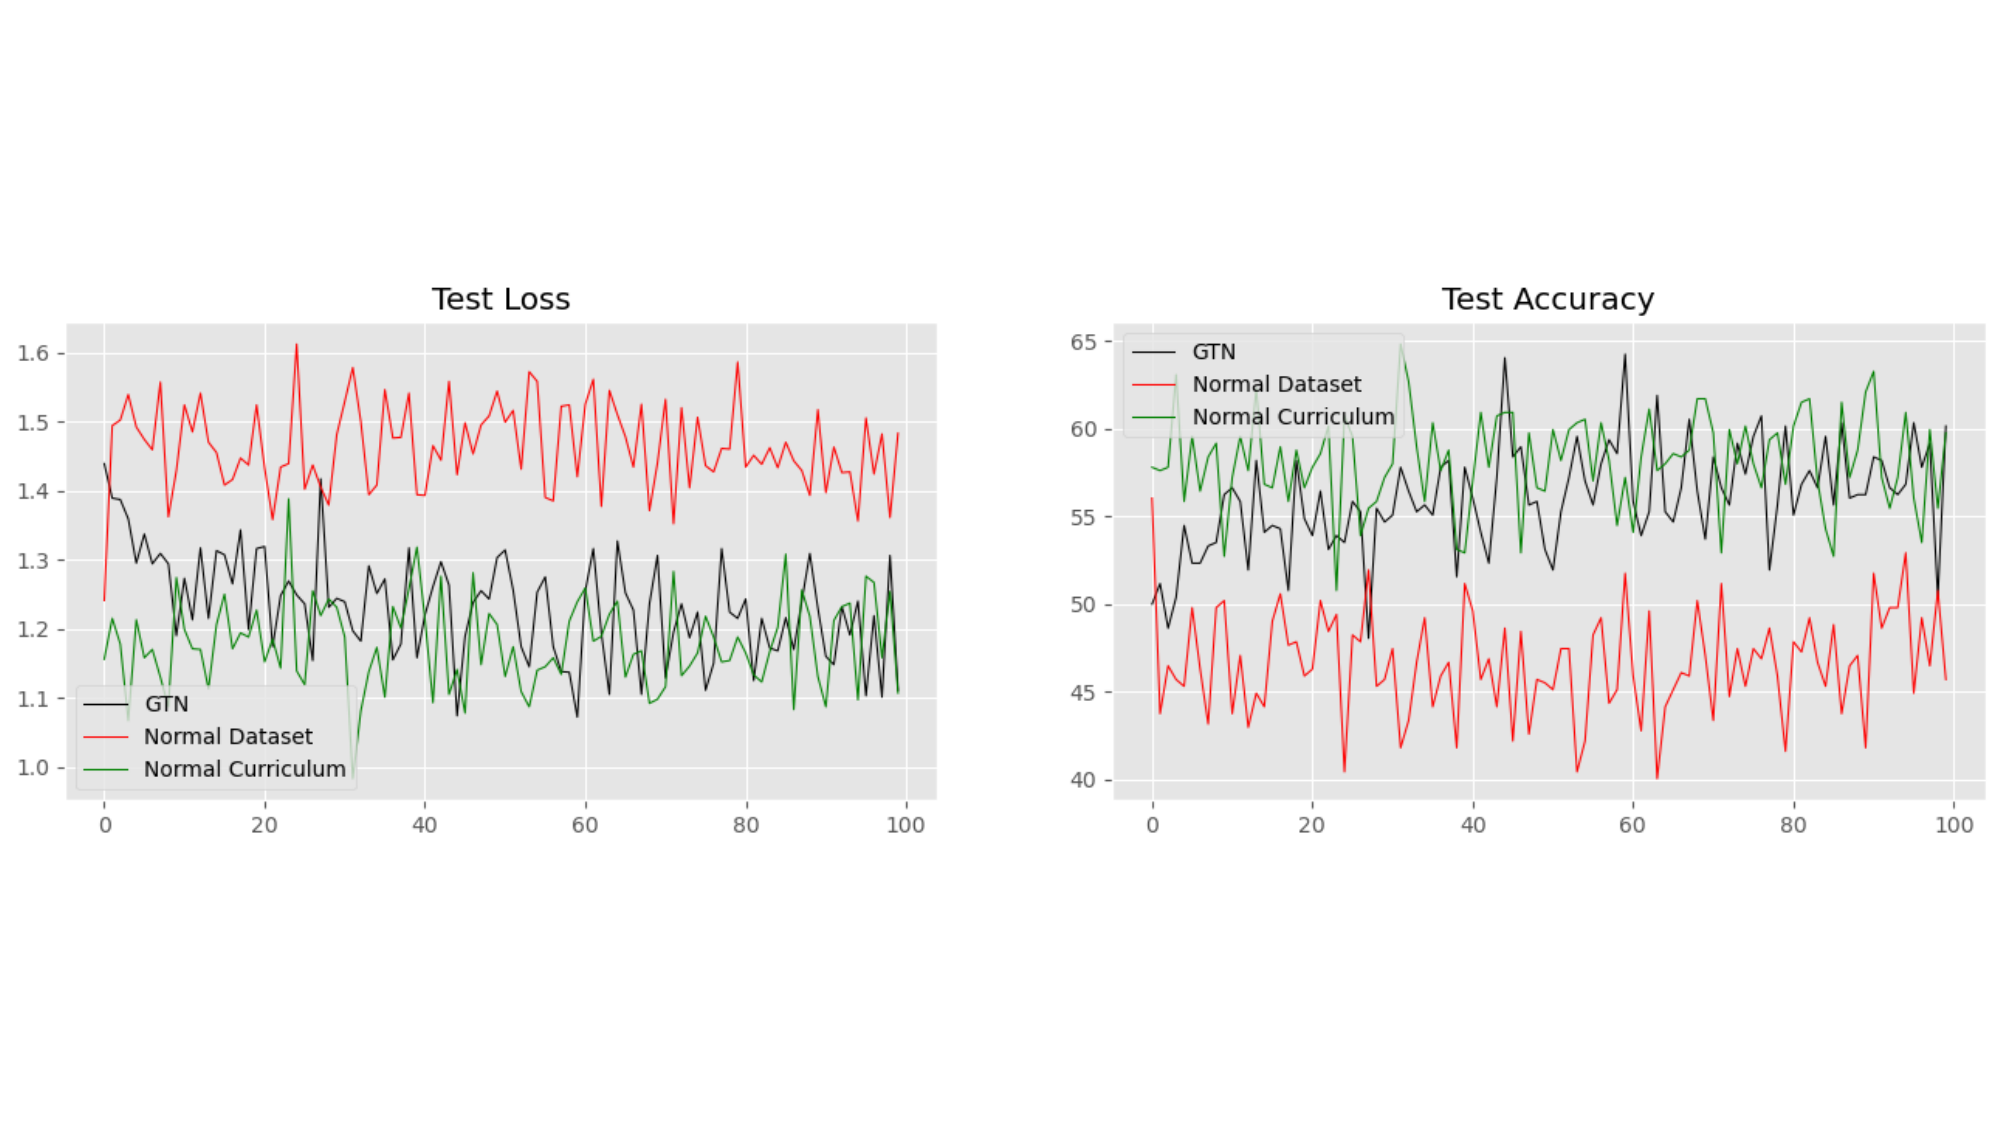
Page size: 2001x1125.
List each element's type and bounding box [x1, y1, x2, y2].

picture [0, 271, 2000, 853]
